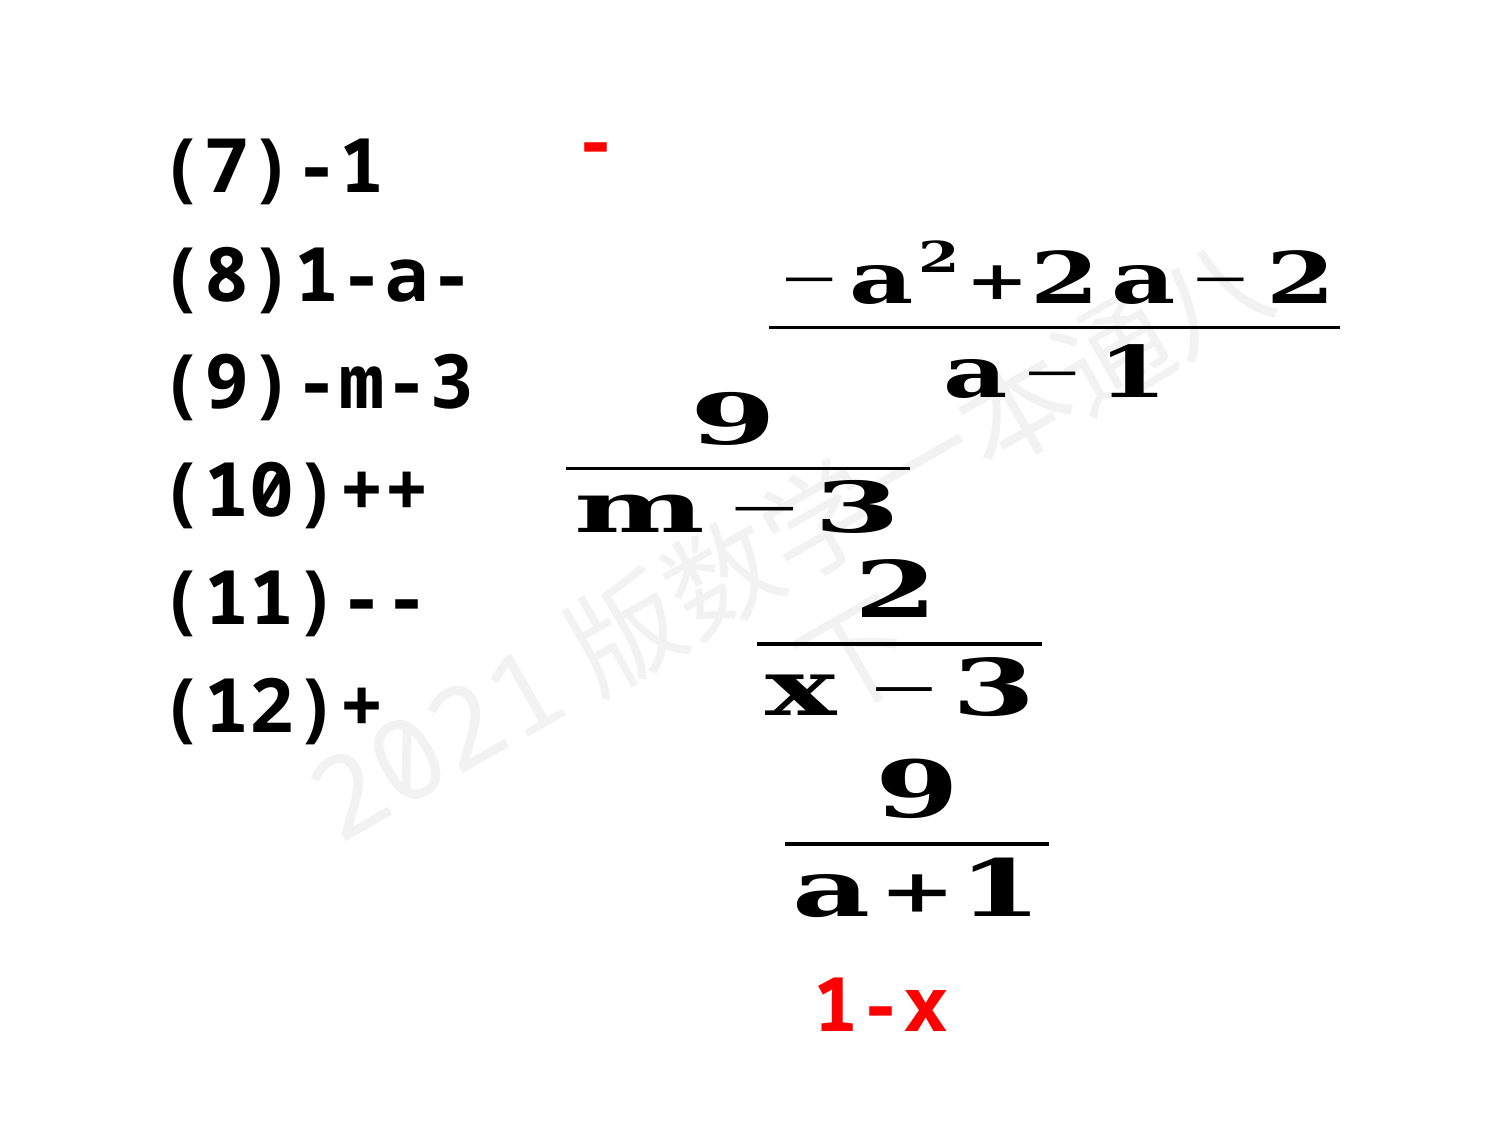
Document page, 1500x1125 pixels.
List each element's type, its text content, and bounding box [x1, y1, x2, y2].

text_box 1-x [799, 949, 970, 1054]
